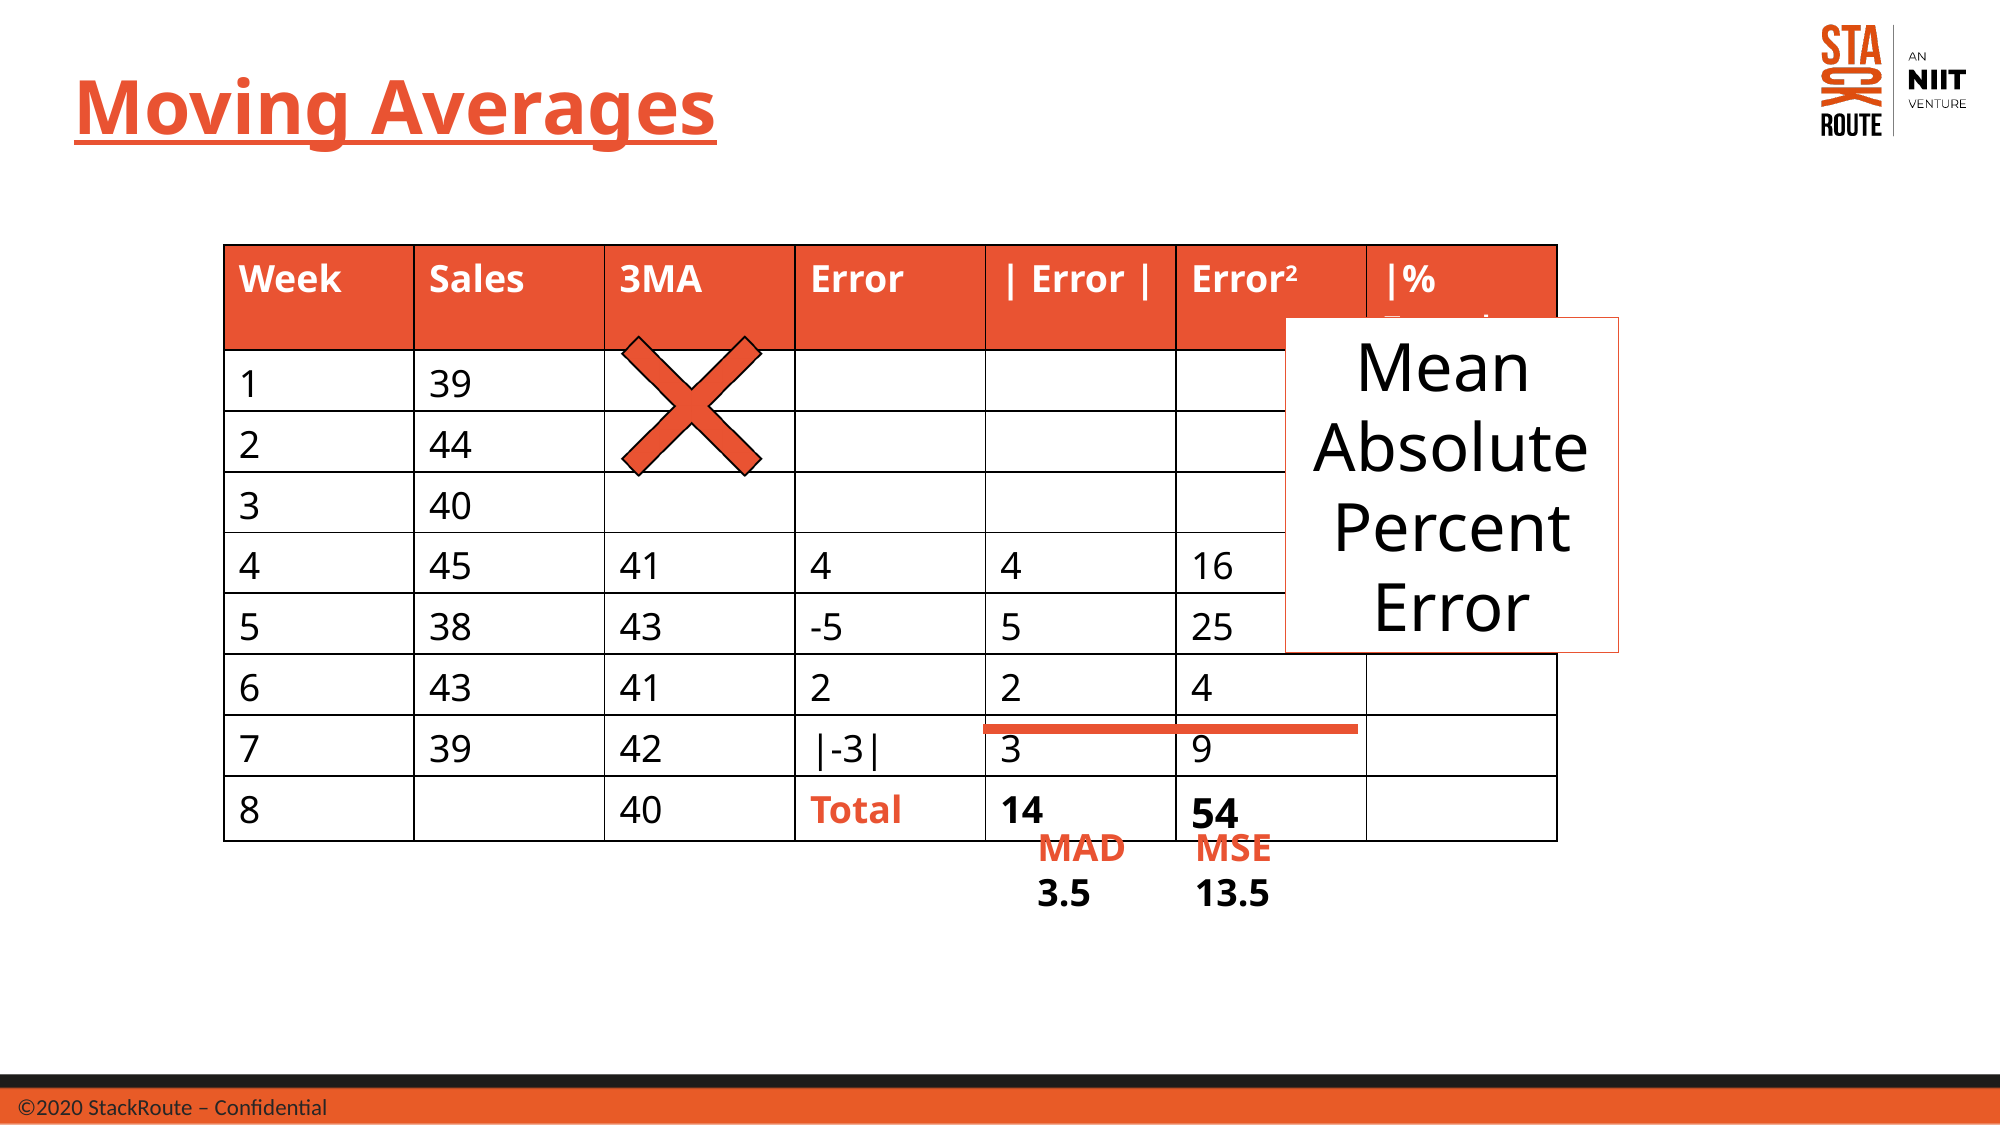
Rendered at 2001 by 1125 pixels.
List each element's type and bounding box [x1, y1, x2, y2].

table_cell [1367, 716, 1556, 775]
table_cell [796, 655, 985, 714]
table_cell [415, 716, 604, 775]
table_cell [986, 655, 1175, 714]
table_cell [796, 412, 985, 471]
table_cell [415, 473, 604, 532]
table_cell [225, 777, 413, 840]
table_cell [415, 777, 604, 840]
table_cell [796, 533, 985, 592]
table_cell [986, 777, 1175, 840]
table_cell [605, 473, 794, 532]
table_cell [225, 716, 413, 775]
table_header [1177, 246, 1366, 349]
table_cell [796, 716, 985, 775]
table_cell [796, 473, 985, 532]
table_header [225, 246, 413, 349]
table_cell [796, 351, 985, 410]
table_cell [1177, 777, 1366, 840]
table_cell [986, 734, 1175, 775]
table_cell [1177, 655, 1366, 714]
table_cell [986, 594, 1175, 653]
table_header [605, 246, 794, 349]
table_cell [786, 412, 794, 471]
table_header [986, 246, 1175, 349]
table_cell [1177, 716, 1366, 775]
table_header [415, 246, 604, 349]
table_header [796, 246, 985, 349]
table_cell [1367, 777, 1556, 840]
text_box [59, 51, 1796, 157]
table_cell [605, 533, 794, 592]
table_cell [225, 412, 413, 471]
text_box [1285, 317, 1619, 653]
table_cell [986, 473, 1175, 532]
table_cell [1177, 594, 1285, 653]
table_cell [786, 351, 794, 410]
table_cell [605, 655, 794, 714]
table_cell [415, 351, 597, 410]
table_cell [225, 655, 413, 714]
table_cell [415, 533, 604, 592]
table_cell [986, 351, 1175, 410]
table_cell [1177, 351, 1285, 410]
table_cell [605, 716, 794, 775]
table_cell [796, 594, 985, 653]
table_cell [225, 351, 413, 410]
table_cell [415, 655, 604, 714]
table_cell [1177, 473, 1285, 532]
table_cell [225, 533, 413, 592]
table_cell [1367, 655, 1556, 714]
table_cell [796, 777, 985, 840]
picture [1817, 18, 1970, 141]
text_box [1022, 816, 1347, 967]
table_cell [986, 412, 1175, 471]
table_cell [605, 777, 794, 840]
table_cell [986, 533, 1175, 592]
table_cell [1177, 533, 1285, 592]
table_cell [605, 594, 794, 653]
table_cell [225, 473, 413, 532]
table_cell [415, 412, 597, 471]
table_cell [1177, 412, 1285, 471]
table_cell [225, 594, 413, 653]
table_header [1367, 246, 1556, 317]
picture [0, 1074, 2000, 1125]
picture [597, 312, 786, 500]
table_cell [415, 594, 604, 653]
table_cell [986, 716, 1175, 724]
